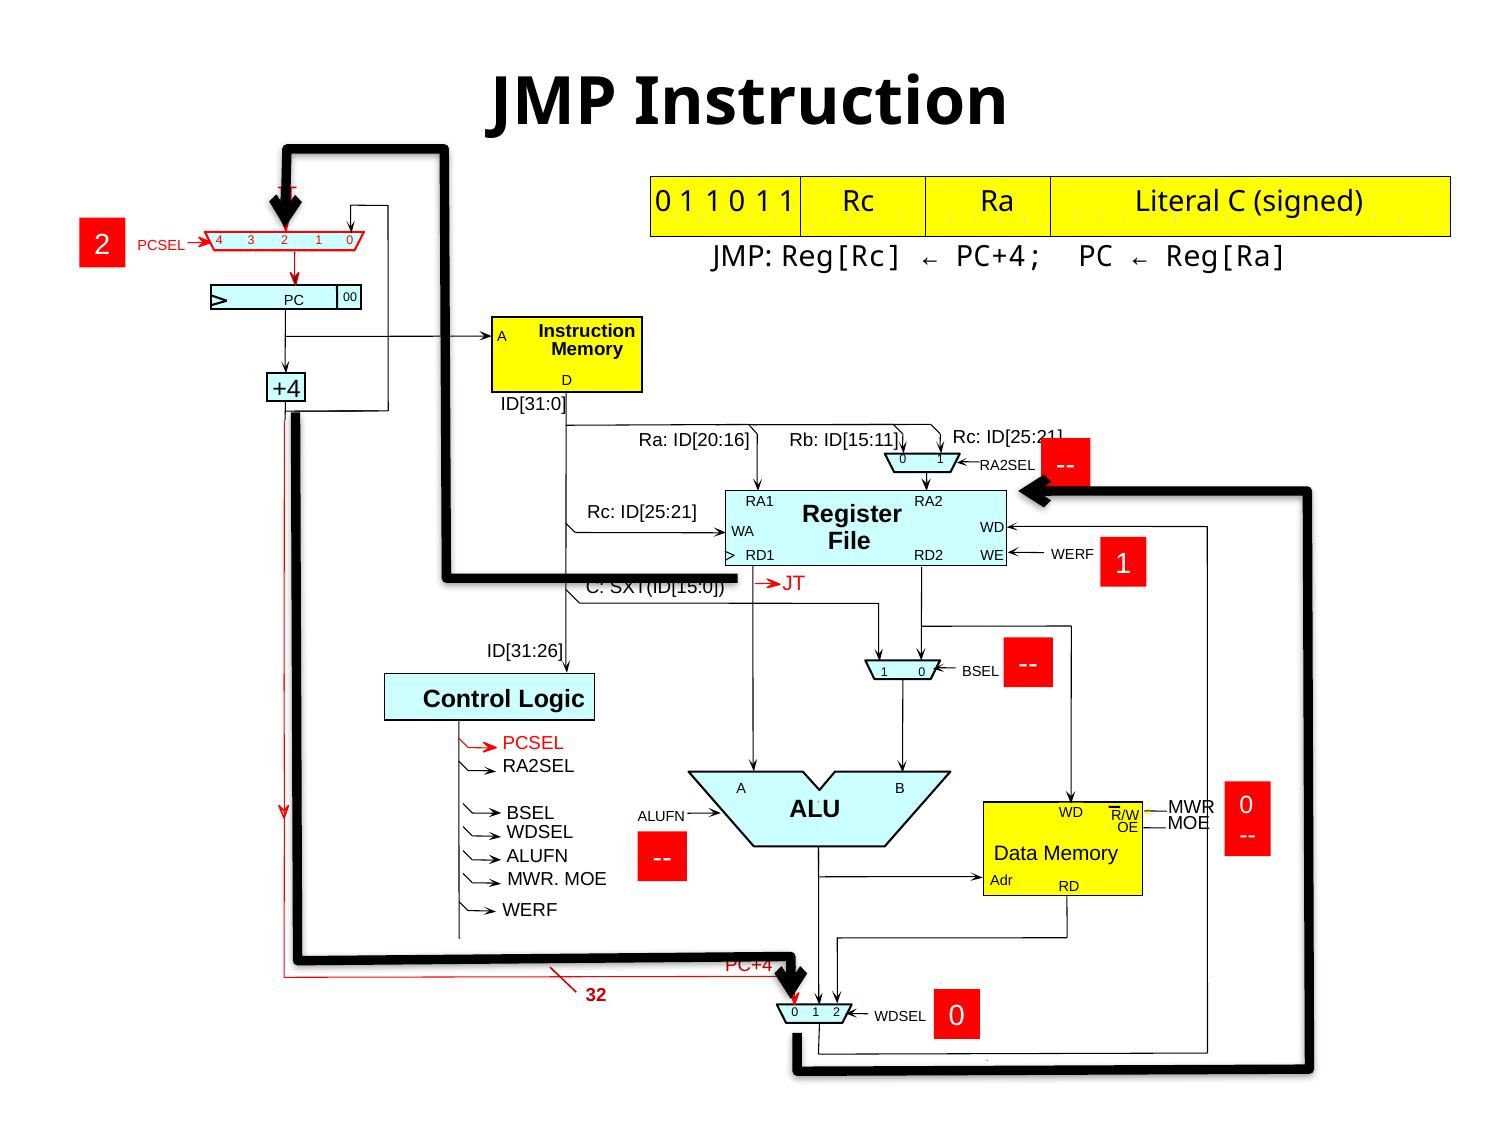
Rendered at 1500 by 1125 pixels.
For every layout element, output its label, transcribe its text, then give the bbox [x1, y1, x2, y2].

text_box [637, 438, 1272, 883]
text_box PC+4 [725, 965, 764, 976]
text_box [458, 753, 576, 777]
text_box Rc: ID[25:21] [952, 425, 1063, 436]
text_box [462, 800, 556, 818]
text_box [462, 818, 575, 843]
text_box 32 [570, 975, 622, 1013]
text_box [796, 490, 1310, 1072]
text_box [294, 587, 791, 999]
text_box Rb: ID[15:11] [789, 427, 900, 436]
text_box Reg[Rc] ← PC+4; PC ← Reg[Ra] [781, 245, 1289, 273]
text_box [462, 842, 569, 865]
text_box C: SXT(ID[15:0]) [585, 590, 632, 598]
text_box JMP: [742, 245, 781, 273]
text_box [384, 673, 595, 721]
title JMP Instruction [74, 44, 1426, 151]
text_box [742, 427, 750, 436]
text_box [78, 148, 738, 579]
text_box [278, 805, 284, 818]
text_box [775, 1003, 791, 1025]
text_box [462, 865, 609, 889]
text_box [742, 174, 1451, 237]
text_box [562, 660, 571, 671]
text_box ID[31:26] [490, 638, 564, 662]
